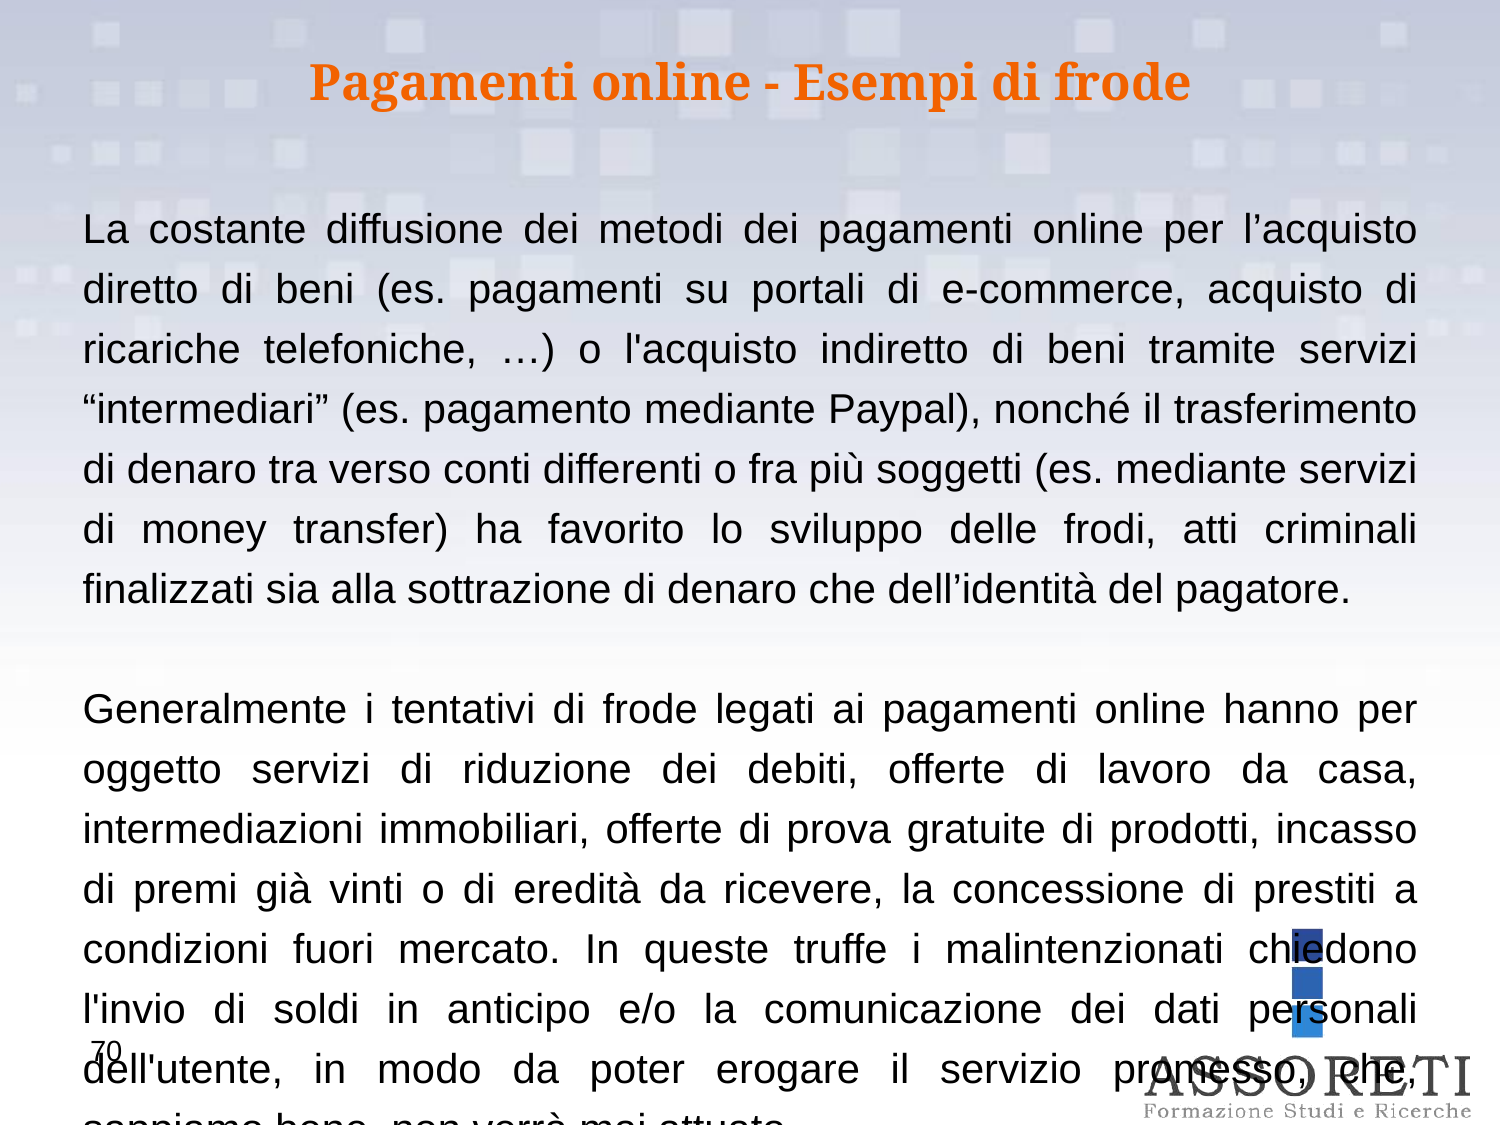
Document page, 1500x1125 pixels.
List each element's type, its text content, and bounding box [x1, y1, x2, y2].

text_box La costante diffusione dei metodi dei pagamenti online per l’acquisto diretto di beni (es. pagamenti su portali di e-commerce, acquisto di ricariche telefoniche, …) o l'acquisto indiretto di beni tramite servizi “intermediari” (es. pagamento mediante Paypal), nonché il trasferimento di denaro tra verso conti differenti o fra più soggetti (es. mediante servizi di money transfer) ha favorito lo sviluppo delle frodi, atti criminali finalizzati sia alla sottrazione di denaro che dell’identità del pagatore. Generalmente i tentativi di frode legati ai pagamenti online hanno per oggetto servizi di riduzione dei debiti, offerte di lavoro da casa, intermediazioni immobiliari, offerte di prova gratuite di prodotti, incasso di premi già vinti o di eredità da ricevere, la concessione di prestiti a condizioni fuori mercato. In queste truffe i malintenzionati chiedono l'invio di soldi in anticipo e/o la comunicazione dei dati personali dell'utente, in modo da poter erogare il servizio promesso, che, sappiamo bene, non verrà mai attuato. [68, 184, 1434, 1125]
slide_number 70 [74, 1024, 426, 1103]
picture [0, 0, 1500, 1125]
text_box Pagamenti online - Esempi di frode [72, 42, 1431, 118]
